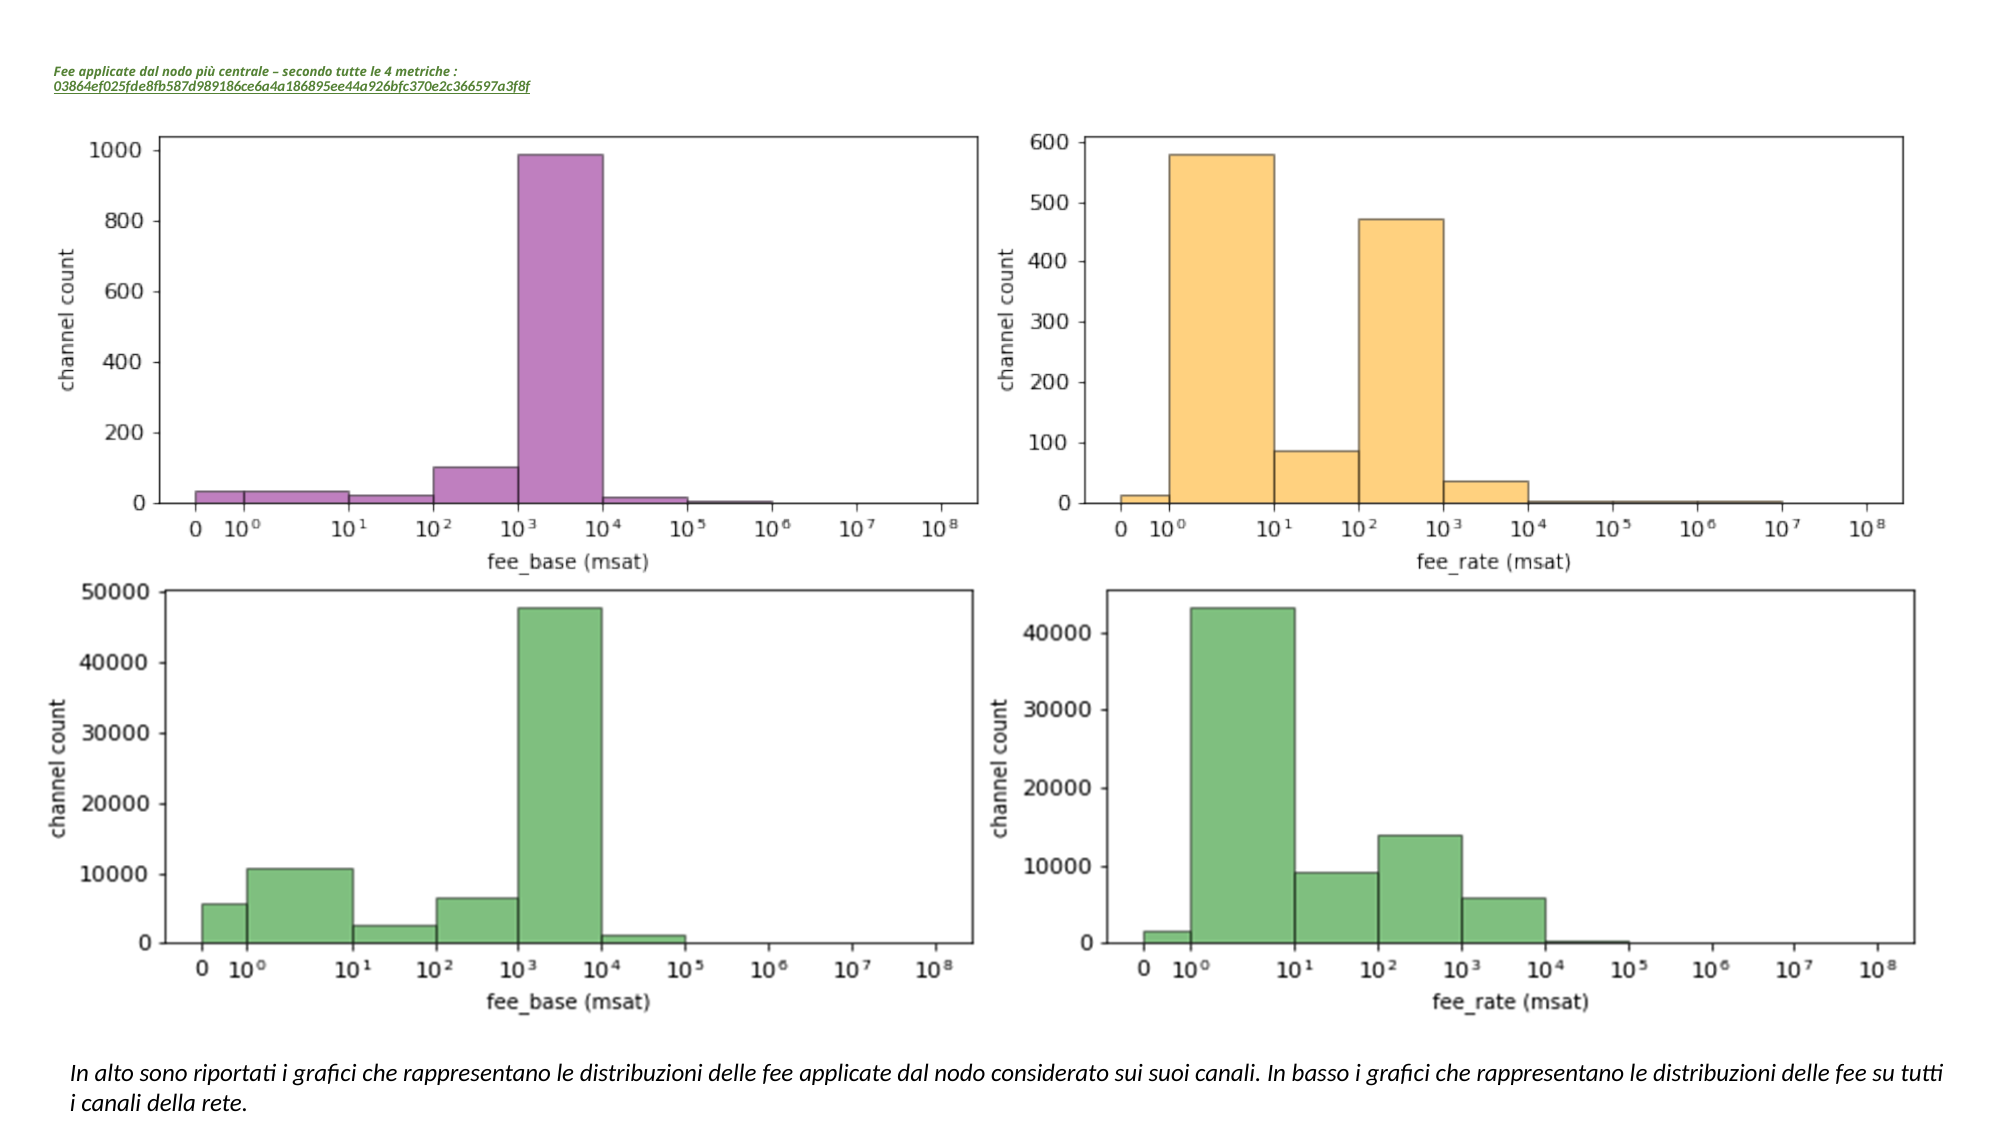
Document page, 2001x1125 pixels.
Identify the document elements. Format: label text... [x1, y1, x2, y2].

title Fee applicate dal nodo più centrale – secondo tutte le 4 metriche : 03864ef025fde8fb587d989186ce6a4a186895ee44a926bfc370e2c366597a3f8f [38, 56, 1830, 112]
picture [28, 112, 1936, 1125]
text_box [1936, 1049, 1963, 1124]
